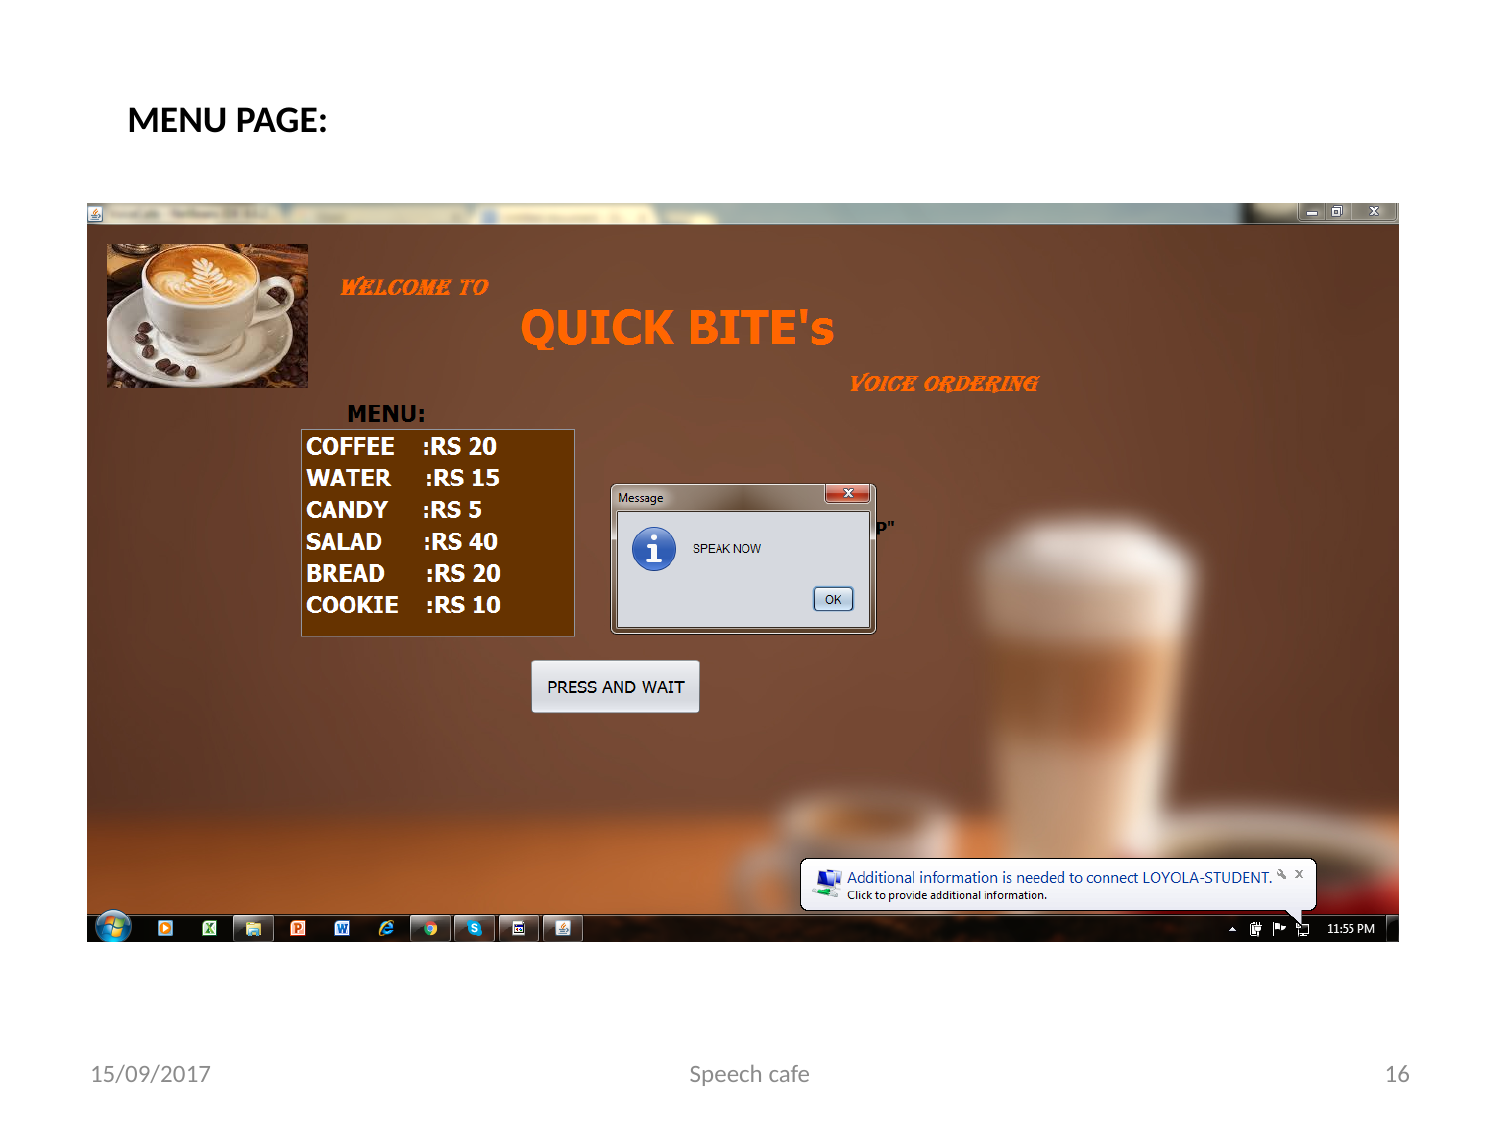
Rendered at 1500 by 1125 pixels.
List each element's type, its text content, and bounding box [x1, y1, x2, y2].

footer Speech cafe [512, 1042, 988, 1103]
slide_number 16 [1074, 1042, 1425, 1103]
text_box MENU PAGE: [112, 87, 513, 148]
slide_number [75, 1042, 425, 1103]
picture [87, 203, 1399, 942]
